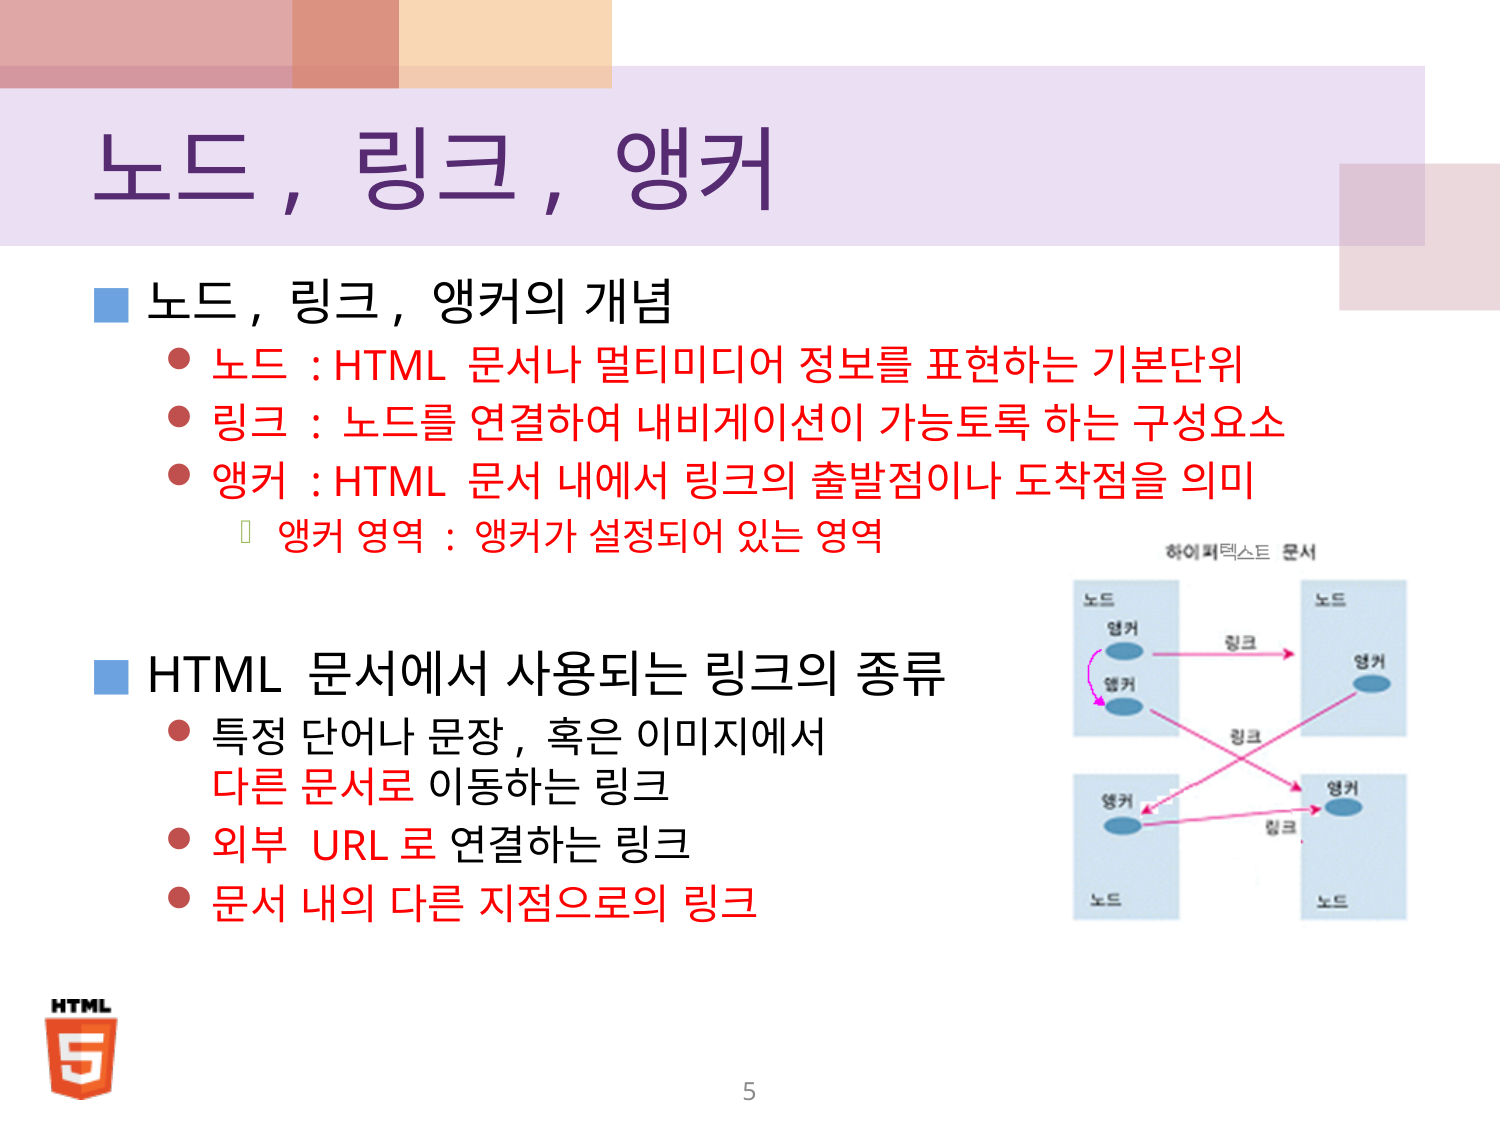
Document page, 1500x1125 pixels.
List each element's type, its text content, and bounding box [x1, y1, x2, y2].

picture [31, 999, 132, 1100]
slide_number 5 [574, 1072, 925, 1113]
picture [1056, 526, 1428, 941]
list 노드, 링크, 앵커의 개념 노드 : HTML 문서나 멀티미디어 정보를 표현하는 기본단위 링크 : 노드를 연결하여 내비게이션이 가능토록 하는 구성요소 앵커 : HTML 문서 내에서 링크의 출발점이나 도착점을 의미 앵커 영역 : 앵커가 설정되어 있는 영역 HTML 문서에서 사용되는 링크의 종류 특정 단어나 문장, 혹은 이미지에서 다른 문서로 이동하는 링크 외부 URL로 연결하는 링크 문서 내의 다른 지점으로의 링크 [75, 262, 1425, 1005]
title 노드, 링크, 앵커 [75, 88, 1425, 246]
